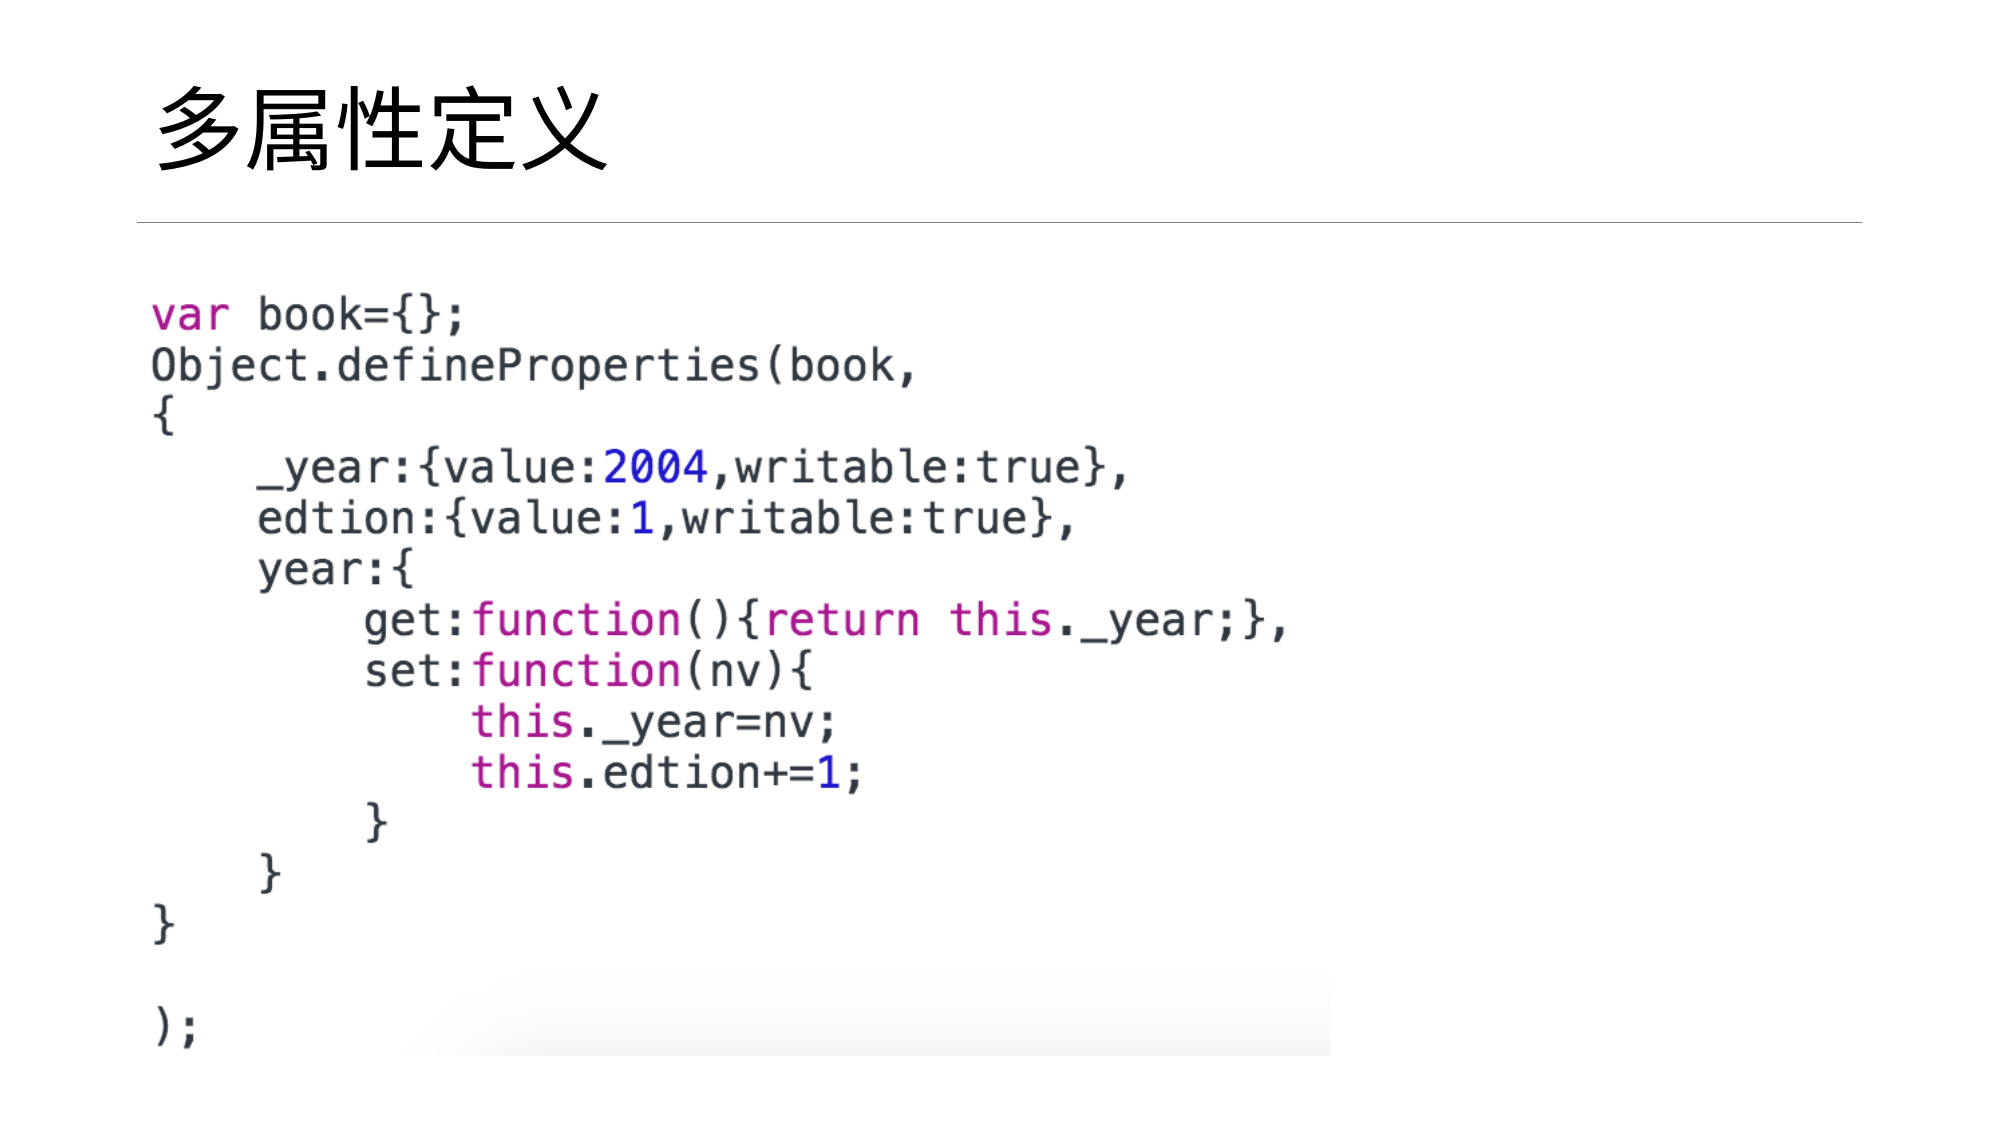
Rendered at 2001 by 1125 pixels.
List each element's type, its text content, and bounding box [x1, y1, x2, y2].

title 多属性定义 [137, 44, 1863, 223]
picture [120, 287, 1331, 1056]
